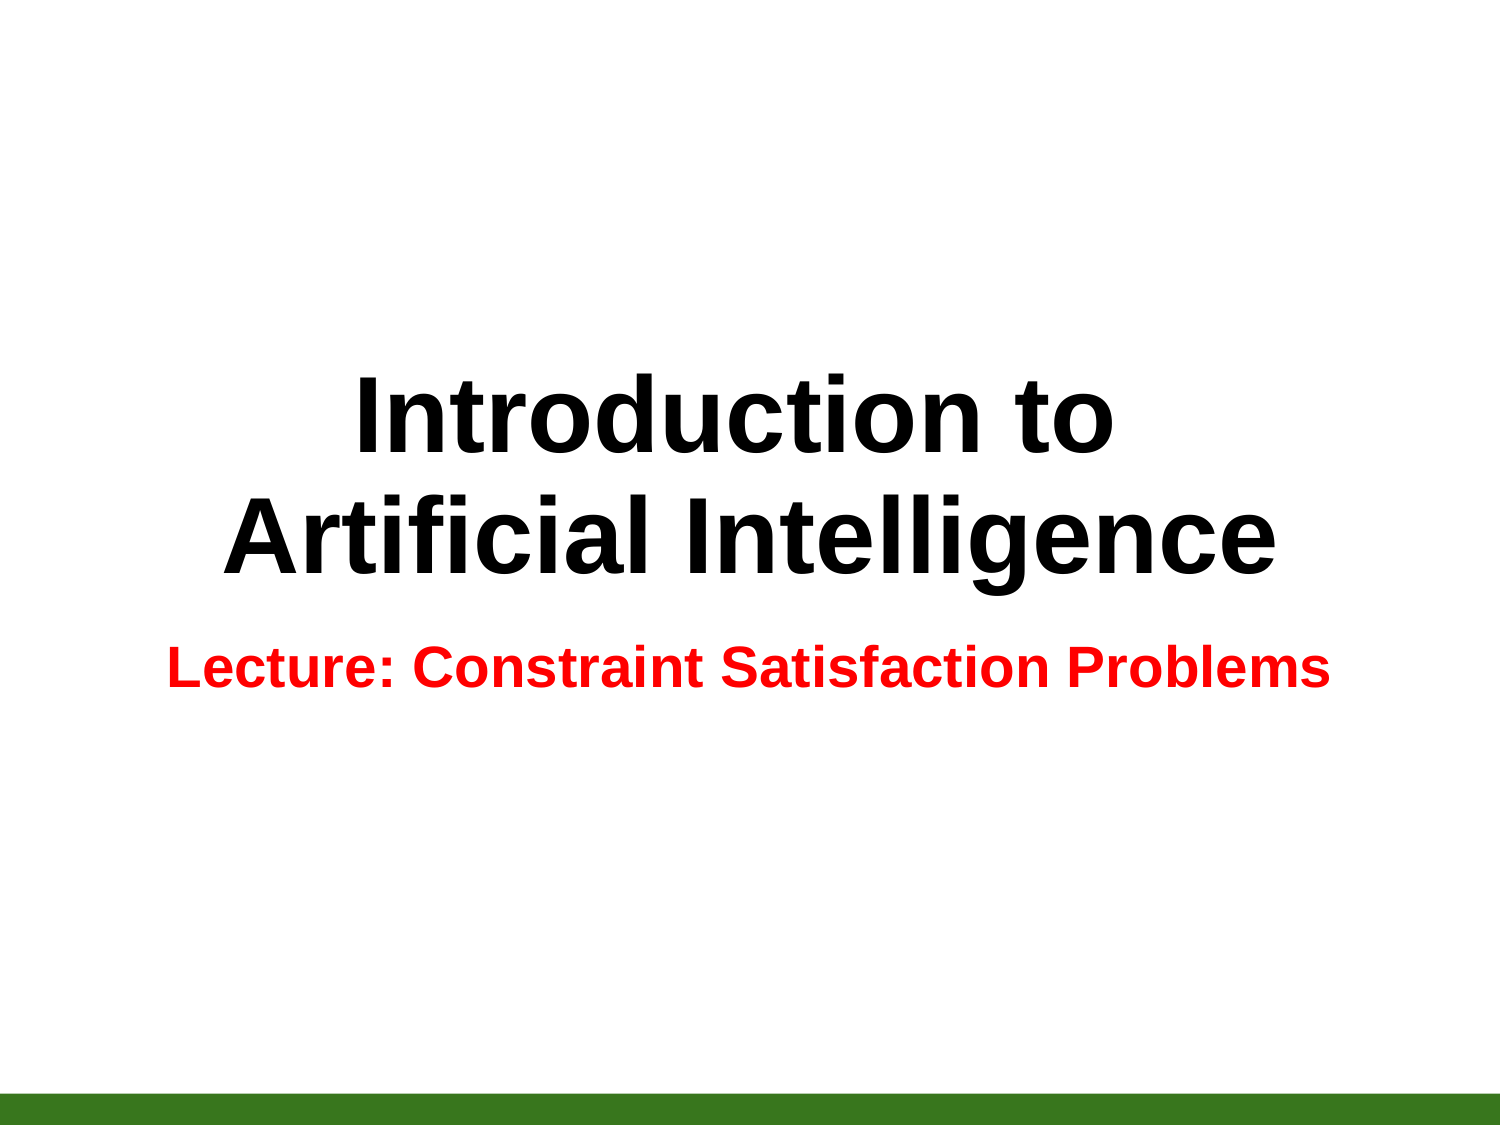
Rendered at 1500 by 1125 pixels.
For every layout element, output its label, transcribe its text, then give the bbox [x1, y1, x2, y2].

title Introduction to Artificial Intelligence [51, 162, 1449, 612]
subtitle Lecture: Constraint Satisfaction Problems [51, 619, 1449, 794]
